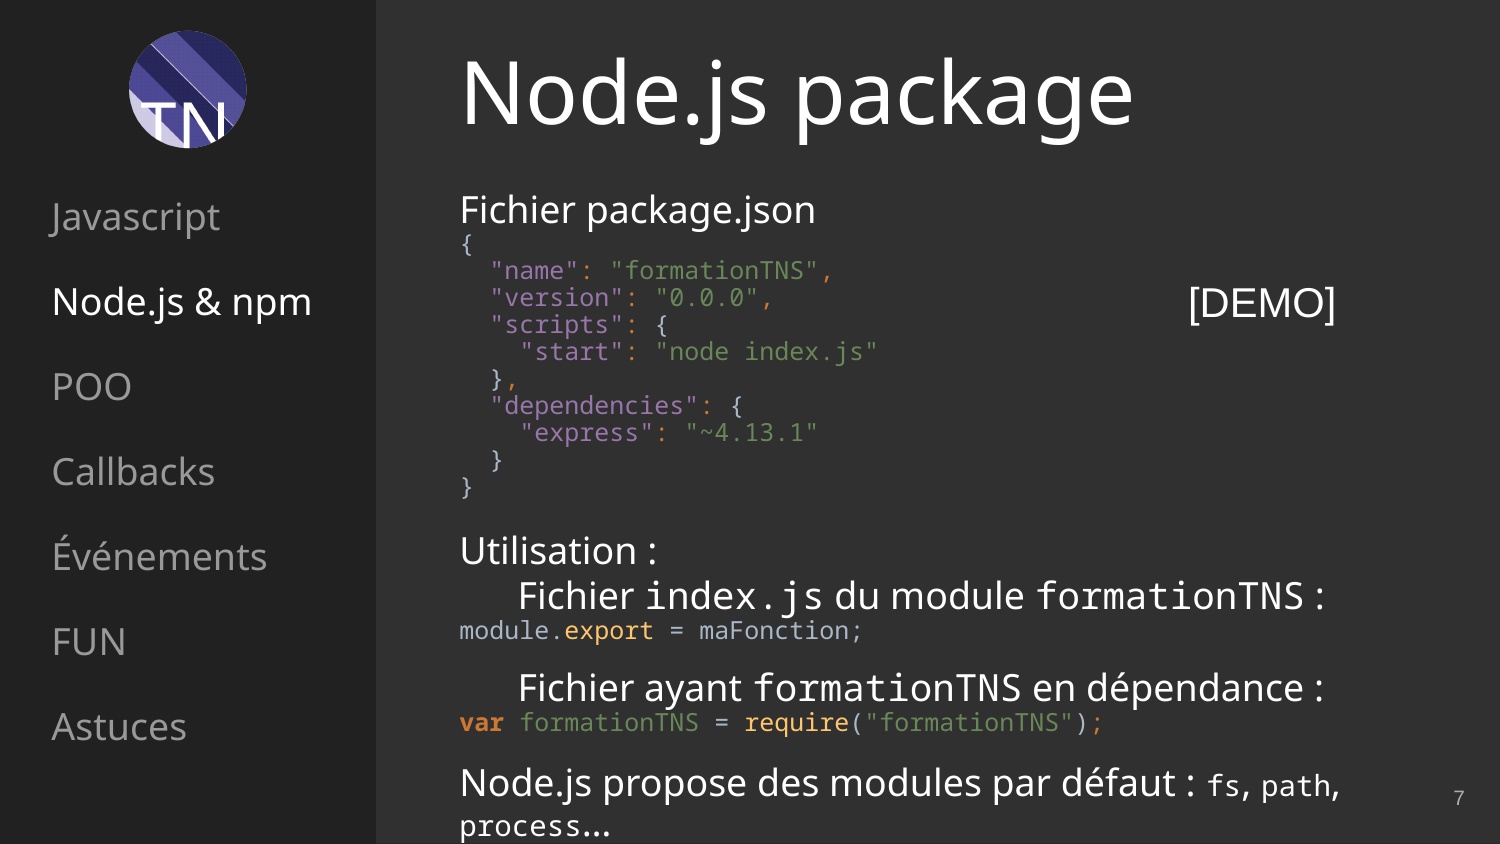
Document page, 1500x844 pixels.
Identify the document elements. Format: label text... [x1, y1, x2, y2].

slide_number 7 [1389, 764, 1480, 830]
list Javascript Node.js & npm POO Callbacks Événements FUN Astuces [36, 171, 343, 739]
text_box [DEMO] [1135, 268, 1427, 334]
picture [128, 29, 251, 150]
title Node.js package [444, 38, 1440, 142]
list Fichier package.json { "name": "formationTNS", "version": "0.0.0", "scripts": { "start": "node index.js" }, "dependencies": { "express": "~4.13.1" } } Utilisation : Fichier index.js du module formationTNS : module.export = maFonction; Fichier ayant formationTNS en dépendance : var formationTNS = require("formationTNS"); Node.js propose des modules par défaut : fs, path, process… [444, 171, 1440, 805]
